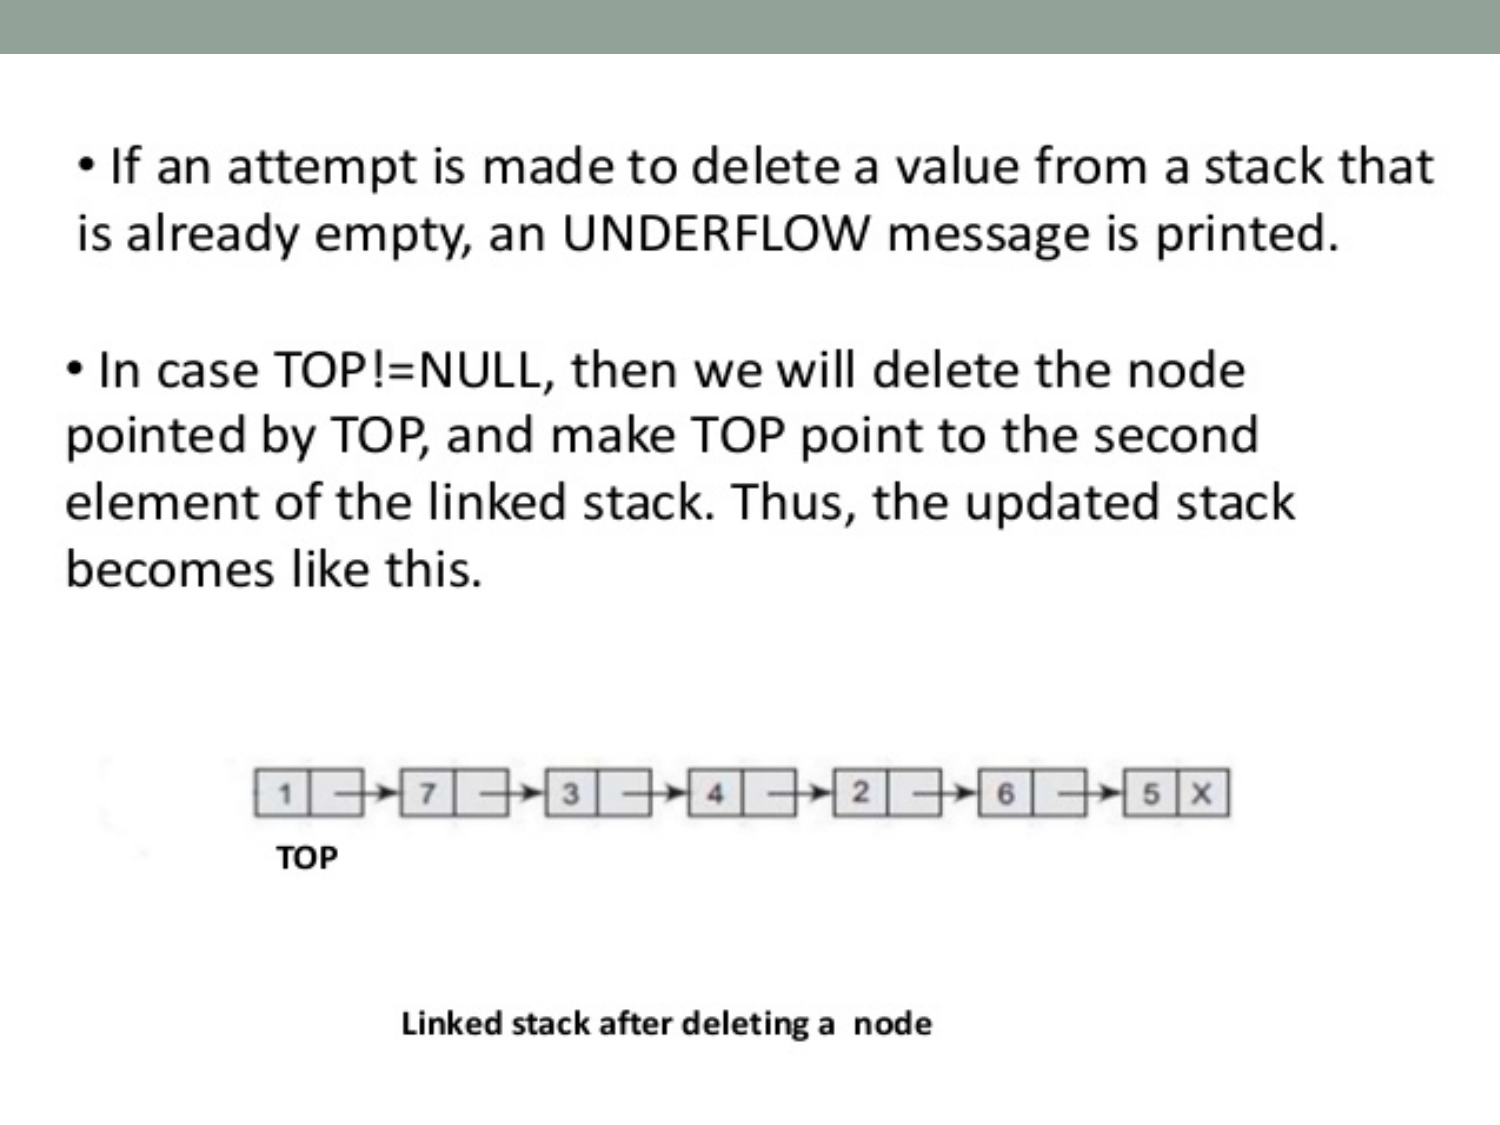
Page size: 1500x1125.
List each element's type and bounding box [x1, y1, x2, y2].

list [0, 54, 1500, 1125]
